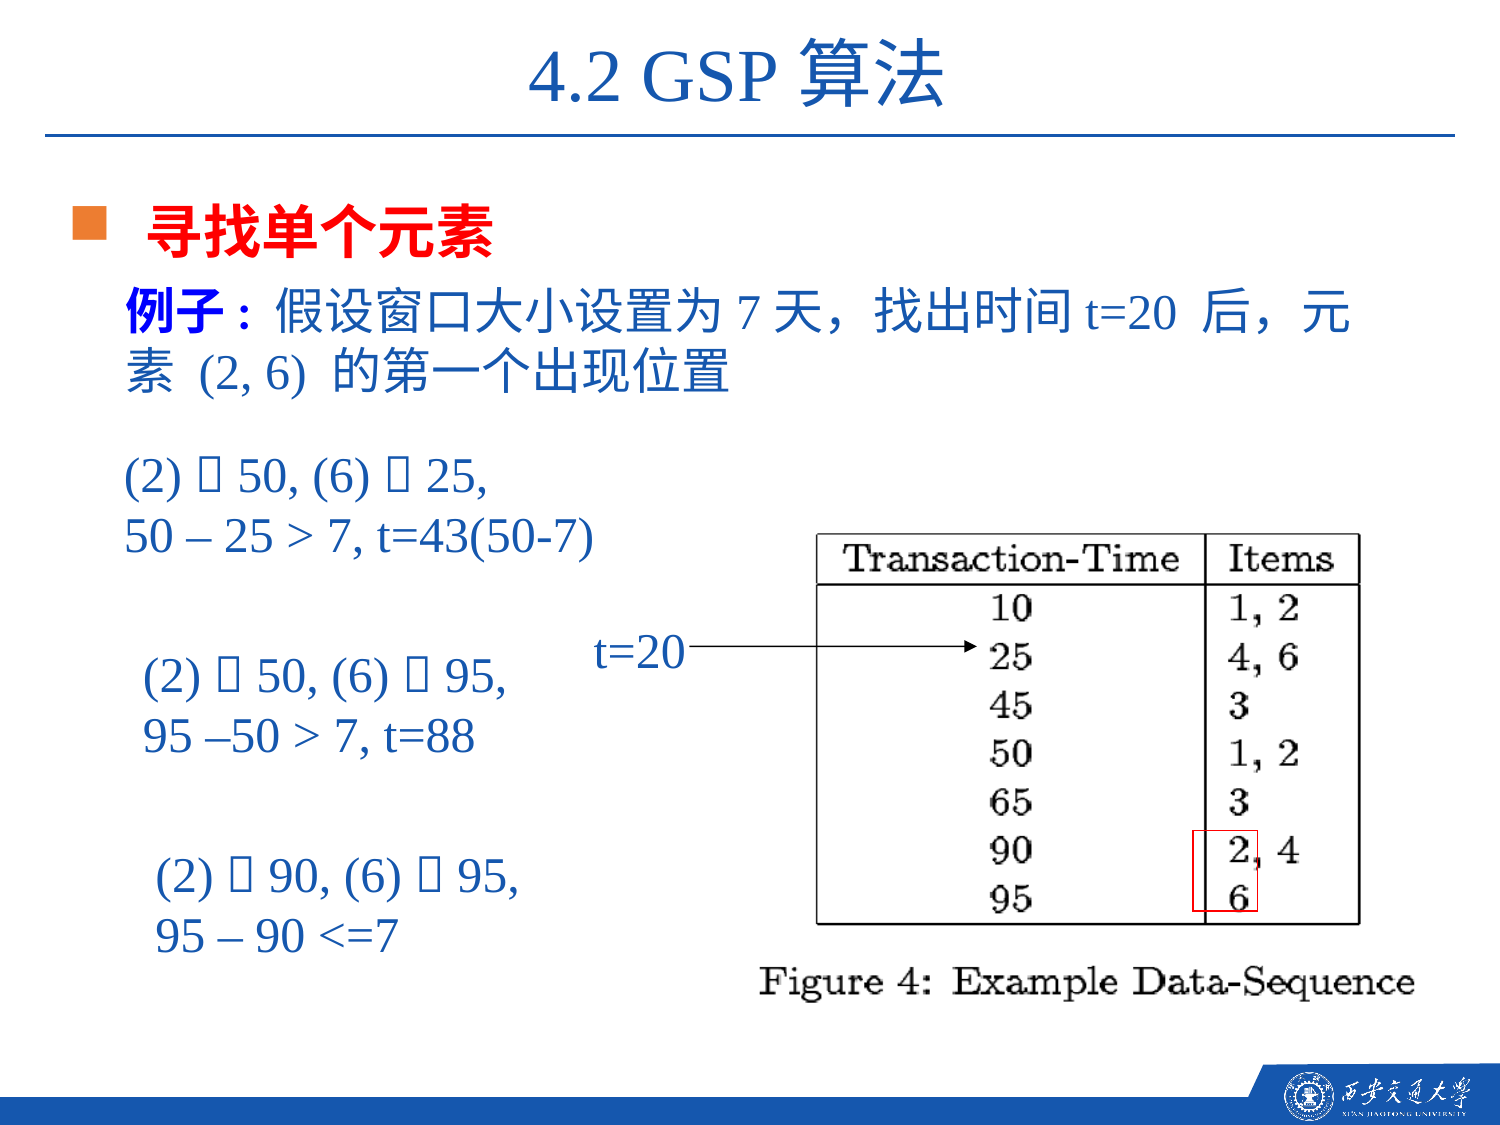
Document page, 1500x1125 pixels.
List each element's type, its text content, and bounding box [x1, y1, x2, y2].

picture [578, 506, 1421, 1010]
text_box 4.2 GSP算法 [135, 19, 1341, 124]
text_box (2)  50, (6)  95, 95 –50 > 7, t=88 [128, 635, 523, 770]
text_box 例子: 假设窗口大小设置为7天，找出时间t=20 后，元素 (2, 6) 的第一个出现位置 [110, 272, 1406, 408]
text_box (2)  90, (6)  95, 95 – 90 <=7 [140, 835, 535, 970]
text_box 寻找单个元素 [53, 174, 1406, 951]
text_box (2)  50, (6)  25, 50 – 25 > 7, t=43(50-7) [109, 435, 610, 571]
